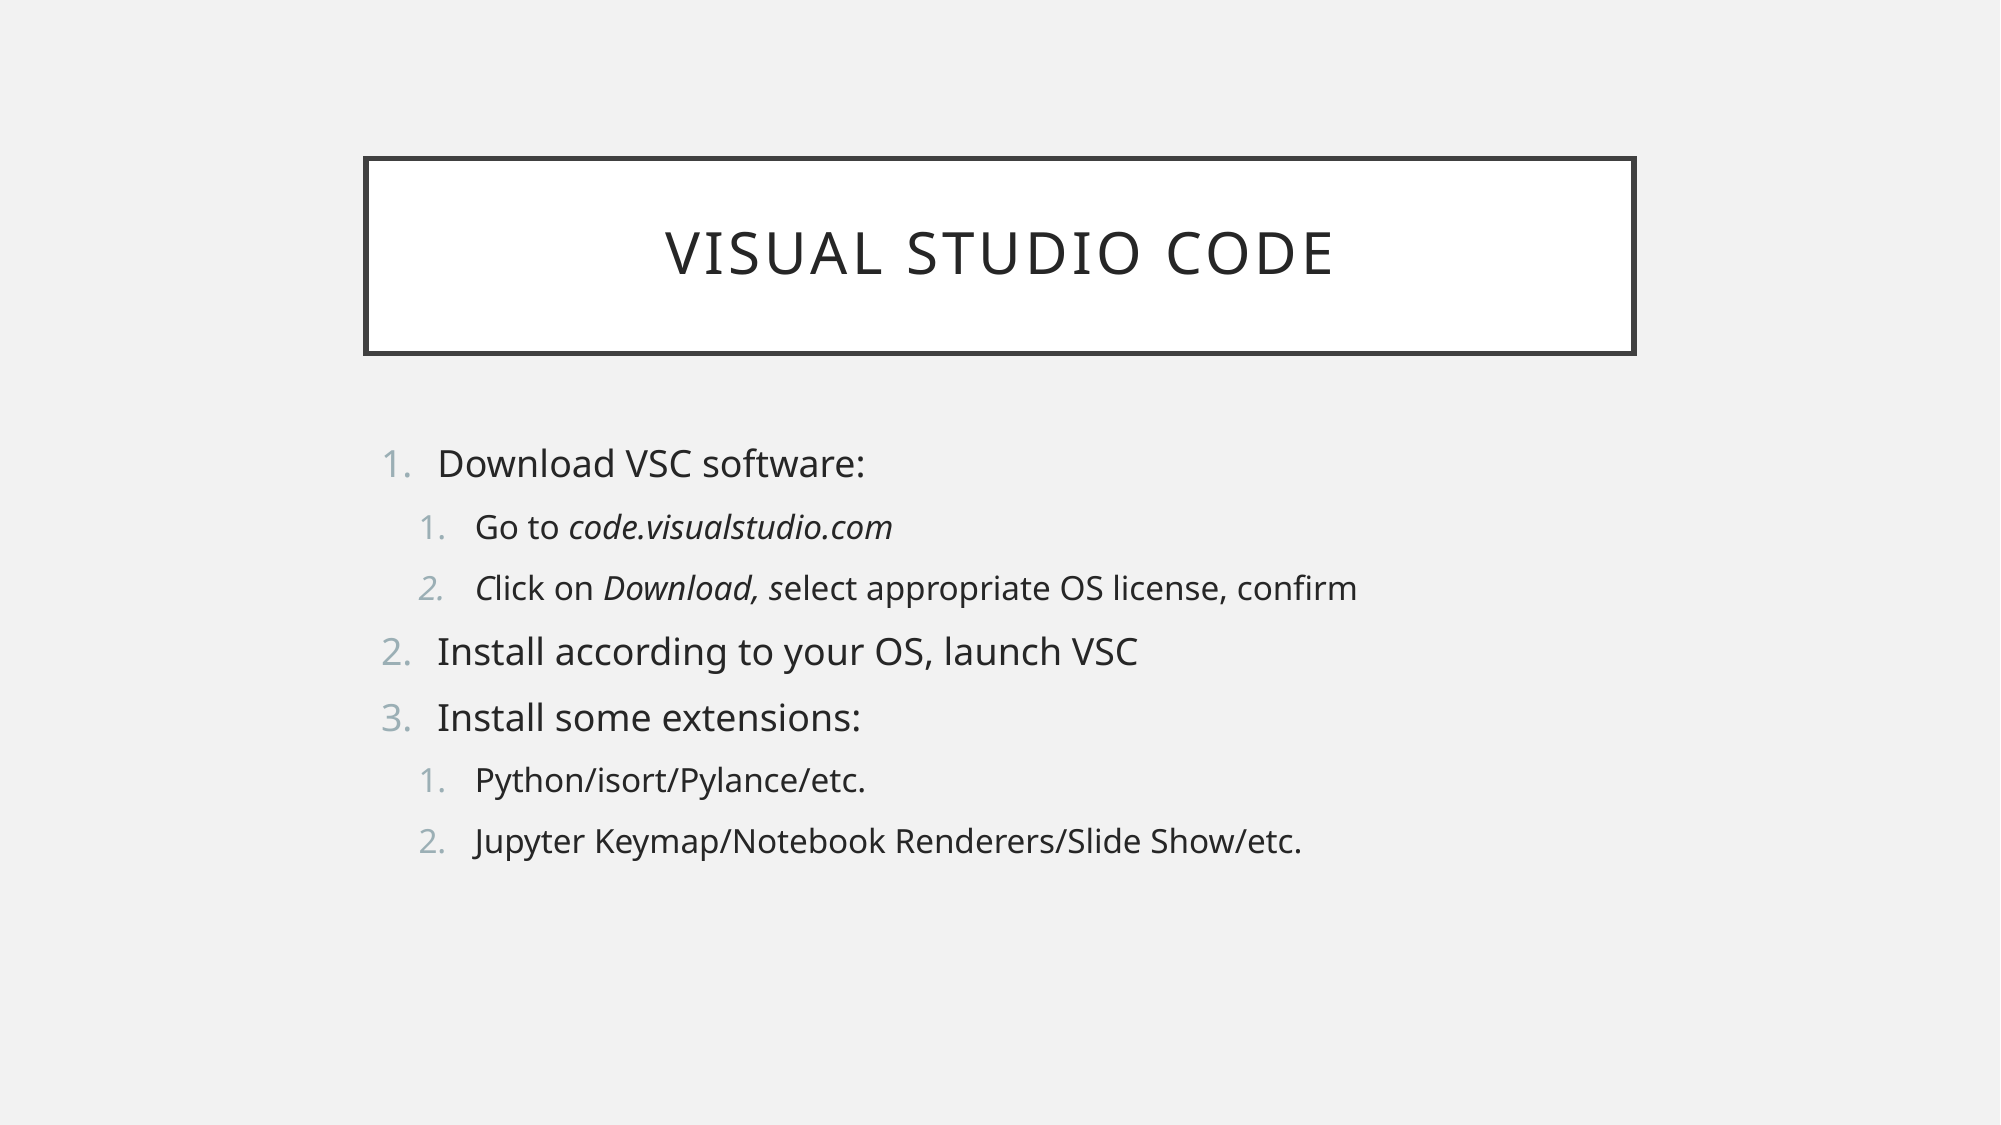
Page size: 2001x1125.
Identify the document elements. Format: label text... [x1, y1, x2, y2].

title Visual Studio Code [363, 156, 1637, 356]
list Download VSC software: Go to code.visualstudio.com Click on Download, select appropriate OS license, confirm Install according to your OS, launch VSC Install some extensions: Python/isort/Pylance/etc. Jupyter Keymap/Notebook Renderers/Slide Show/etc. [366, 432, 1634, 942]
